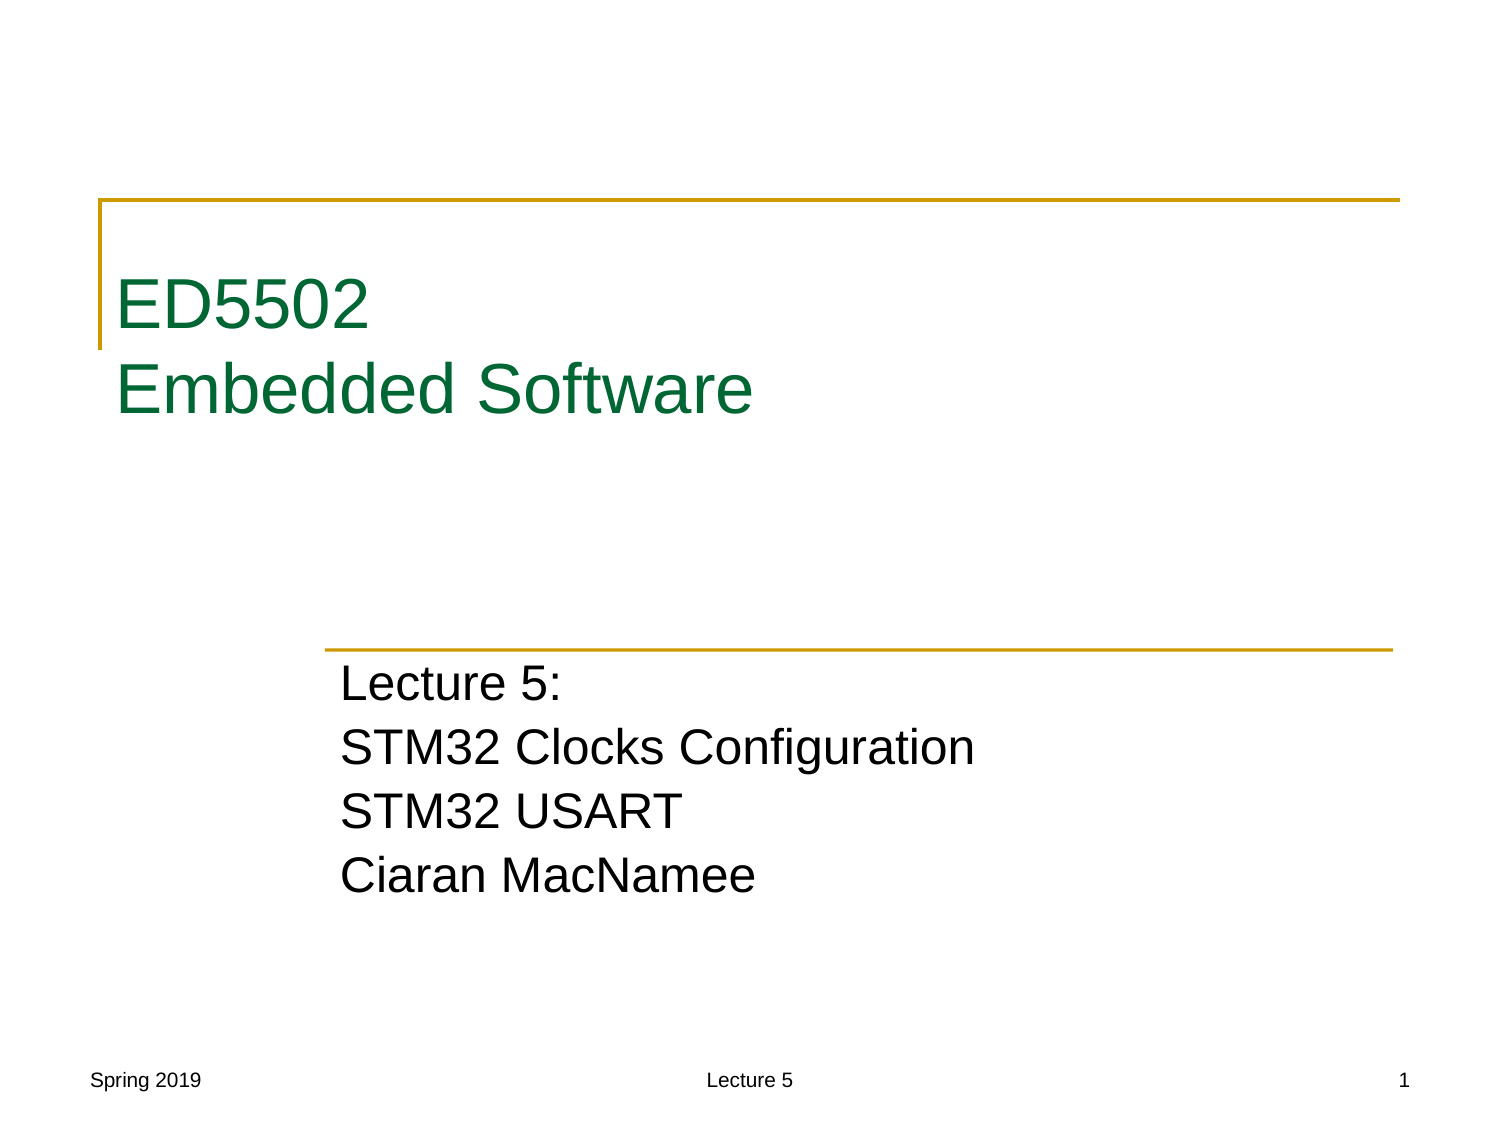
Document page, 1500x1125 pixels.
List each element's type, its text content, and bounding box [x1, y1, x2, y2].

footer Lecture 5 [512, 1024, 988, 1100]
subtitle Lecture 5: STM32 Clocks Configuration STM32 USART Ciaran MacNamee [324, 650, 1400, 938]
title ED5502 Embedded Software [100, 249, 1483, 538]
slide_number Spring 2019 [75, 1024, 425, 1100]
slide_number 1 [1074, 1024, 1425, 1100]
